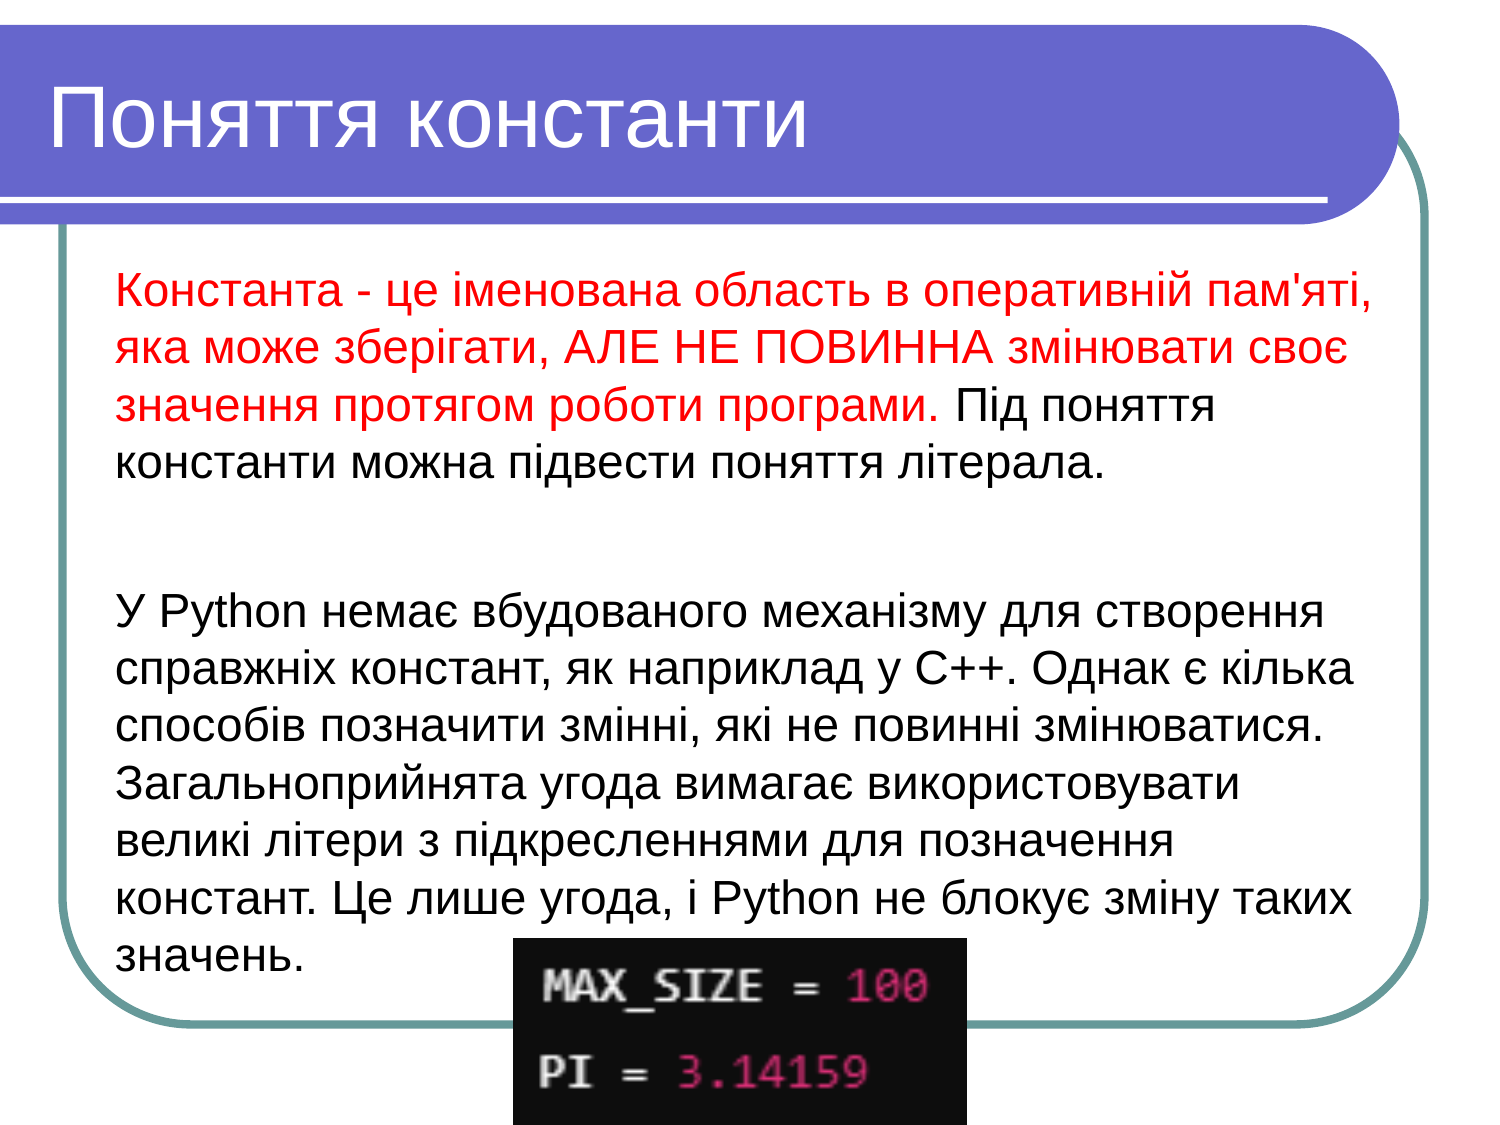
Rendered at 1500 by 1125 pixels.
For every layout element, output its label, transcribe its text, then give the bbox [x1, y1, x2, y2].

picture [513, 938, 967, 1125]
text_box Константа - це іменована область в оперативній пам'яті, яка може зберігати, АЛЕ НЕ ПОВИННА змінювати своє значення протягом роботи програми. Під поняття константи можна підвести поняття літерала. У Python немає вбудованого механізму для створення справжніх констант, як наприклад у C++. Однак є кілька способів позначити змінні, які не повинні змінюватися. Загальноприйнята угода вимагає використовувати великі літери з підкресленнями для позначення констант. Це лише угода, і Python не блокує зміну таких значень. [99, 251, 1400, 977]
text_box Поняття константи [32, 37, 1347, 188]
